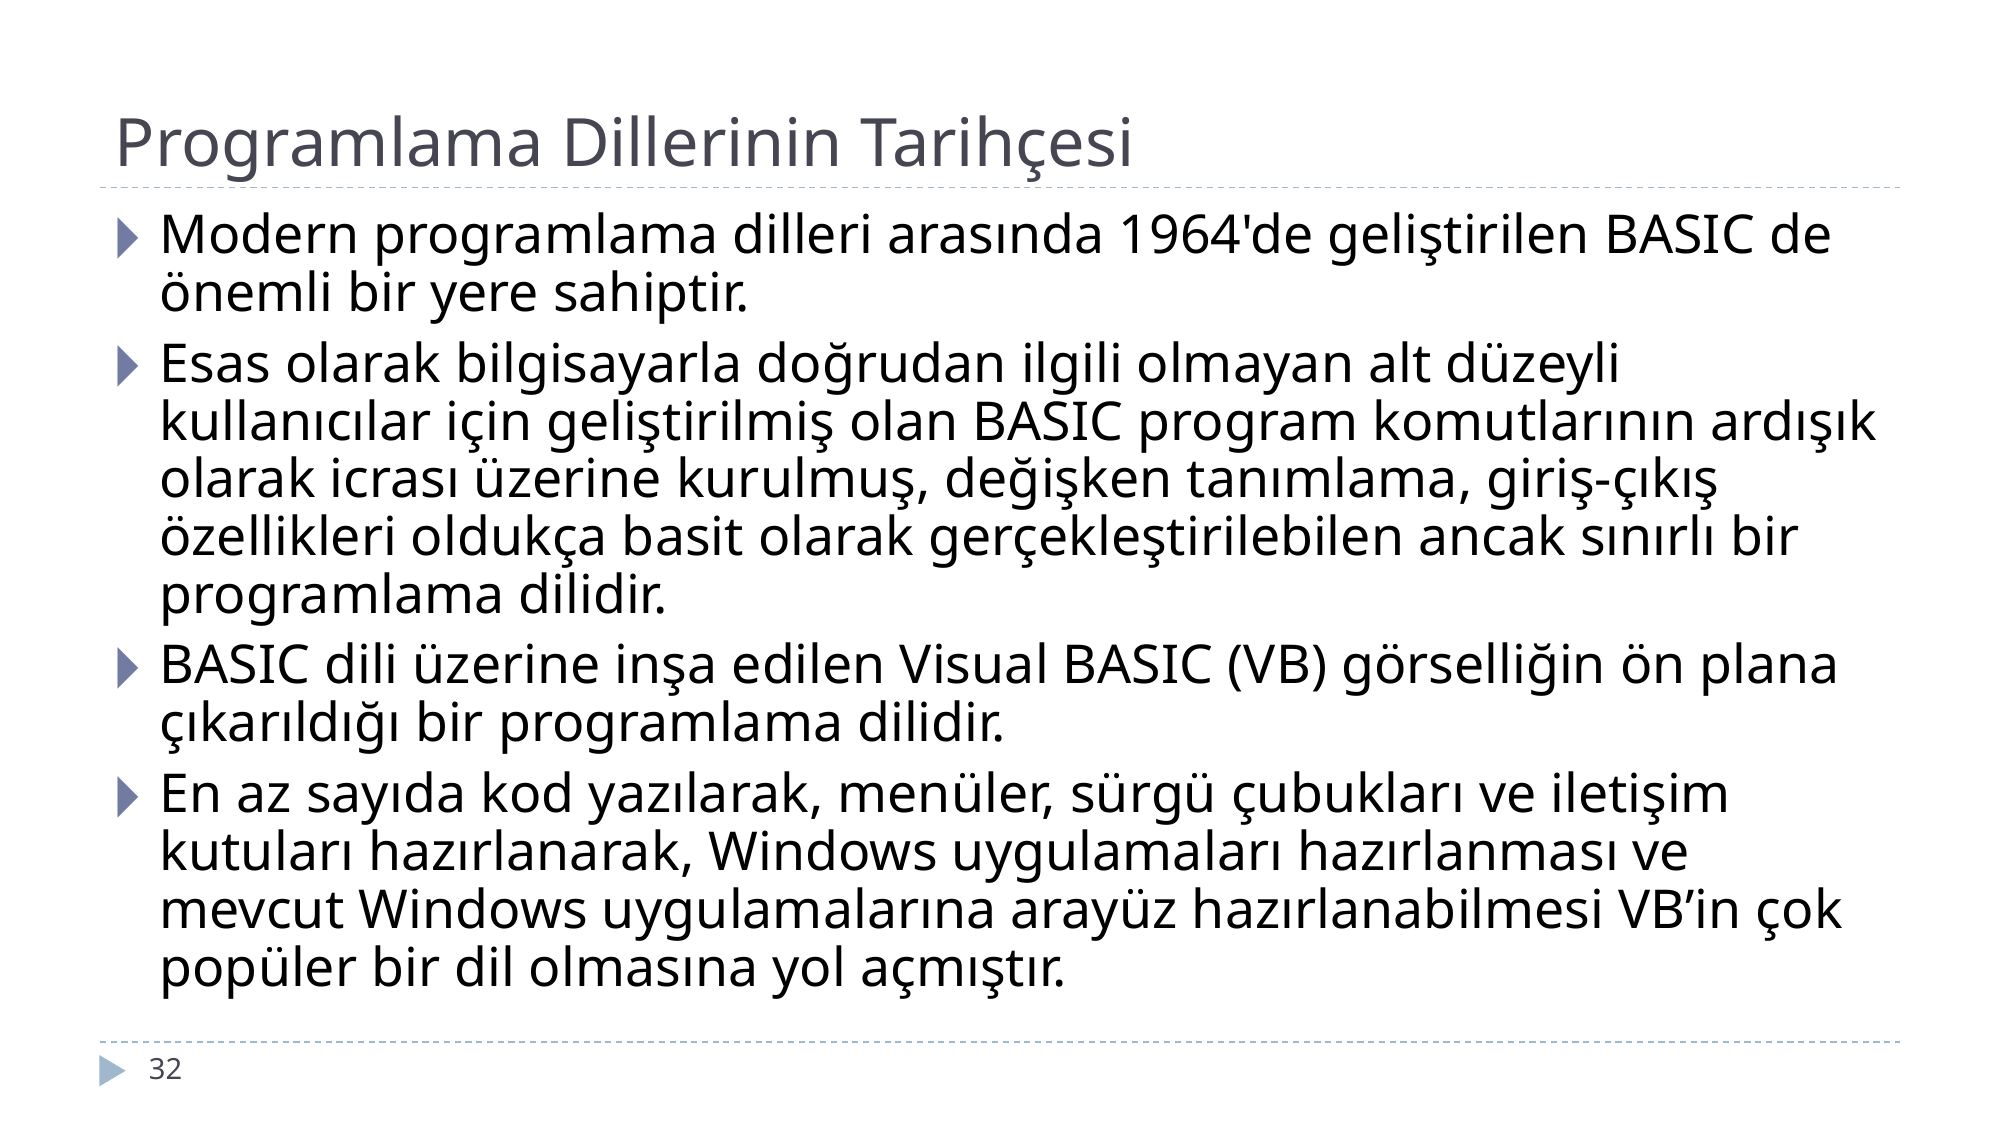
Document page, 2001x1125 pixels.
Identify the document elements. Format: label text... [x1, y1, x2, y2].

list Modern programlama dilleri arasında 1964'de geliştirilen BASIC de önemli bir yere sahiptir. Esas olarak bilgisayarla doğrudan ilgili olmayan alt düzeyli kullanıcılar için geliştirilmiş olan BASIC program komutlarının ardışık olarak icrası üzerine kurulmuş, değişken tanımlama, giriş-çıkış özellikleri oldukça basit olarak gerçekleştirilebilen ancak sınırlı bir programlama dilidir. BASIC dili üzerine inşa edilen Visual BASIC (VB) görselliğin ön plana çıkarıldığı bir programlama dilidir. En az sayıda kod yazılarak, menüler, sürgü çubukları ve iletişim kutuları hazırlanarak, Windows uygulamaları hazırlanması ve mevcut Windows uygulamalarına arayüz hazırlanabilmesi VB’in çok popüler bir dil olmasına yol açmıştır. [99, 200, 1900, 1010]
slide_number ‹#› [133, 1042, 568, 1103]
title Programlama Dillerinin Tarihçesi [99, 24, 1900, 188]
